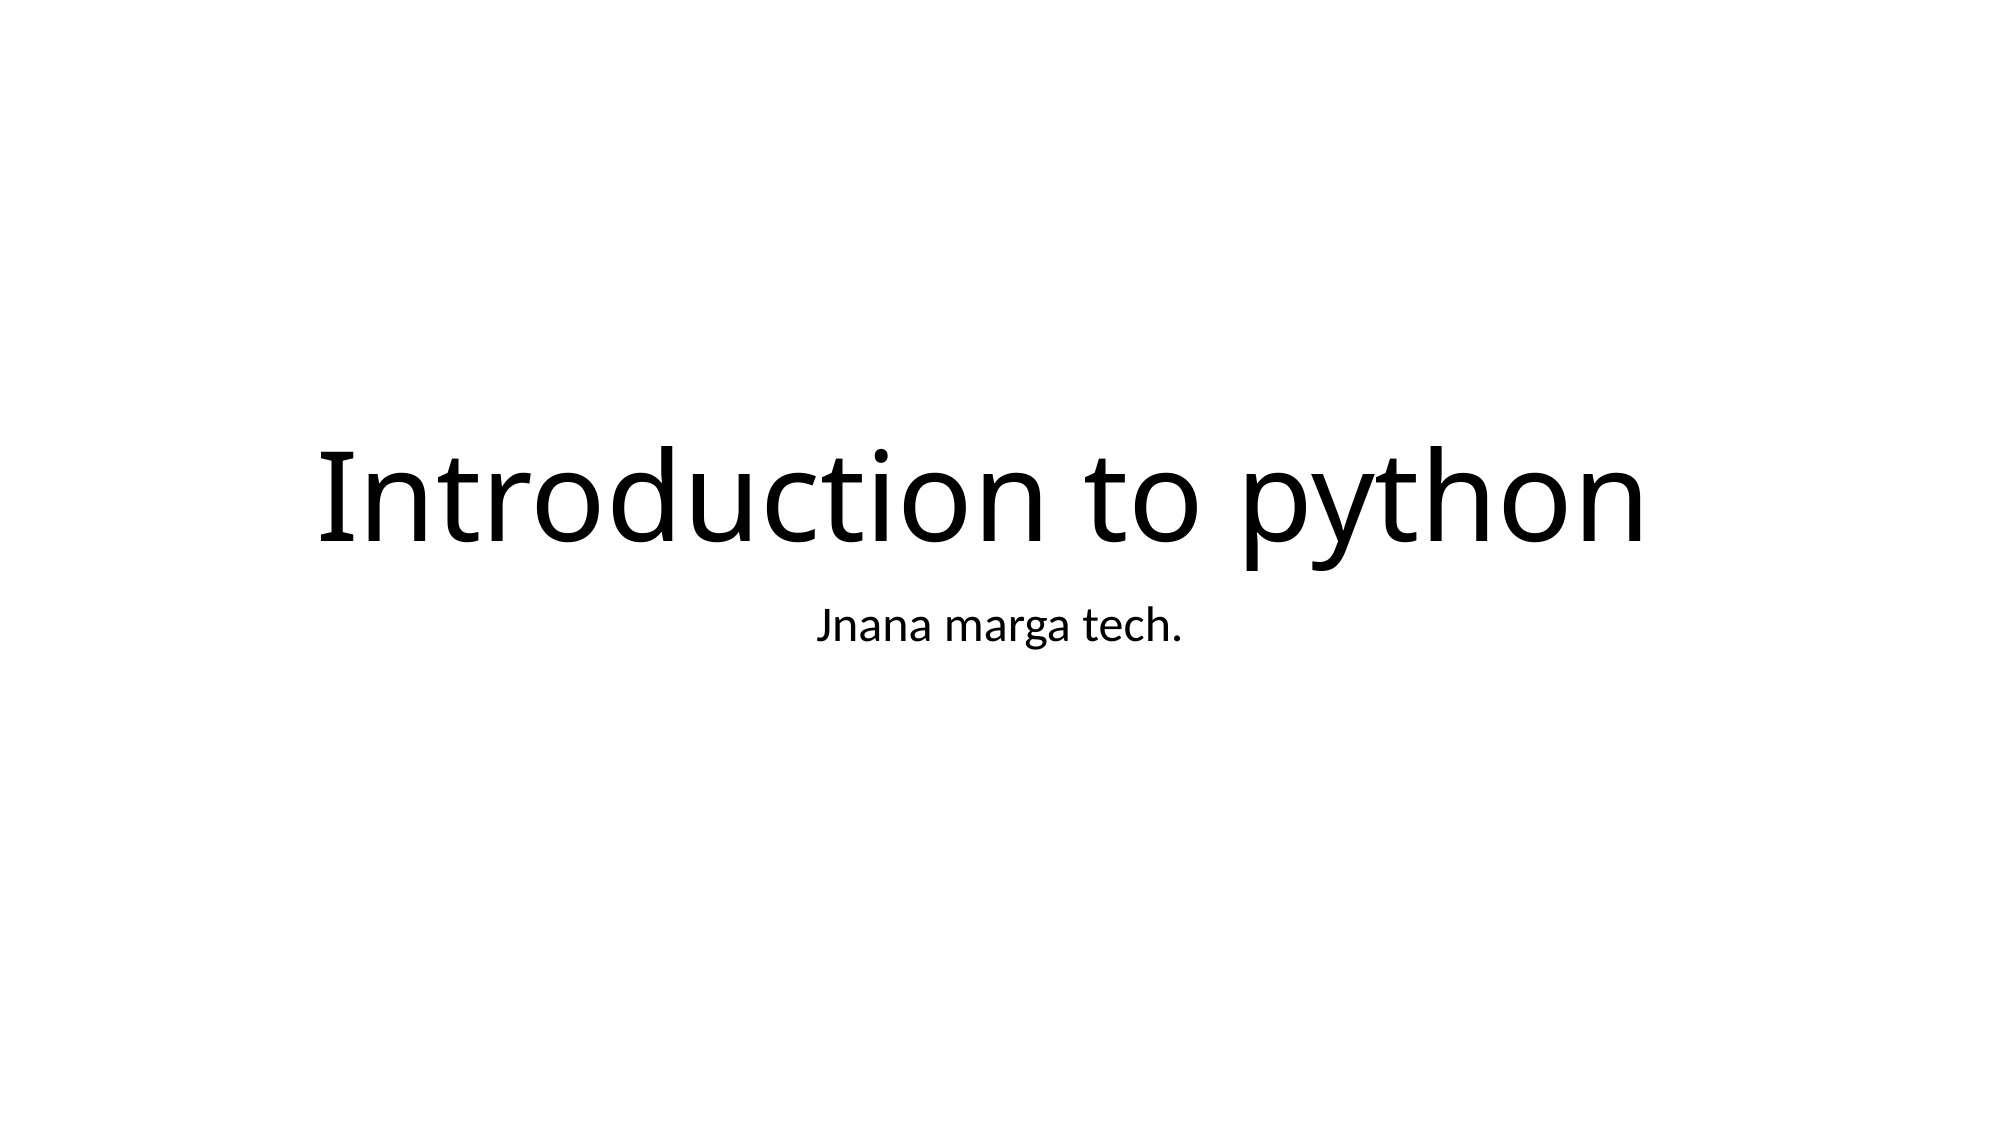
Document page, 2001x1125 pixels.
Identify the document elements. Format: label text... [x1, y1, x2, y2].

title Introduction to python [249, 184, 1750, 576]
subtitle Jnana marga tech. [249, 590, 1750, 863]
